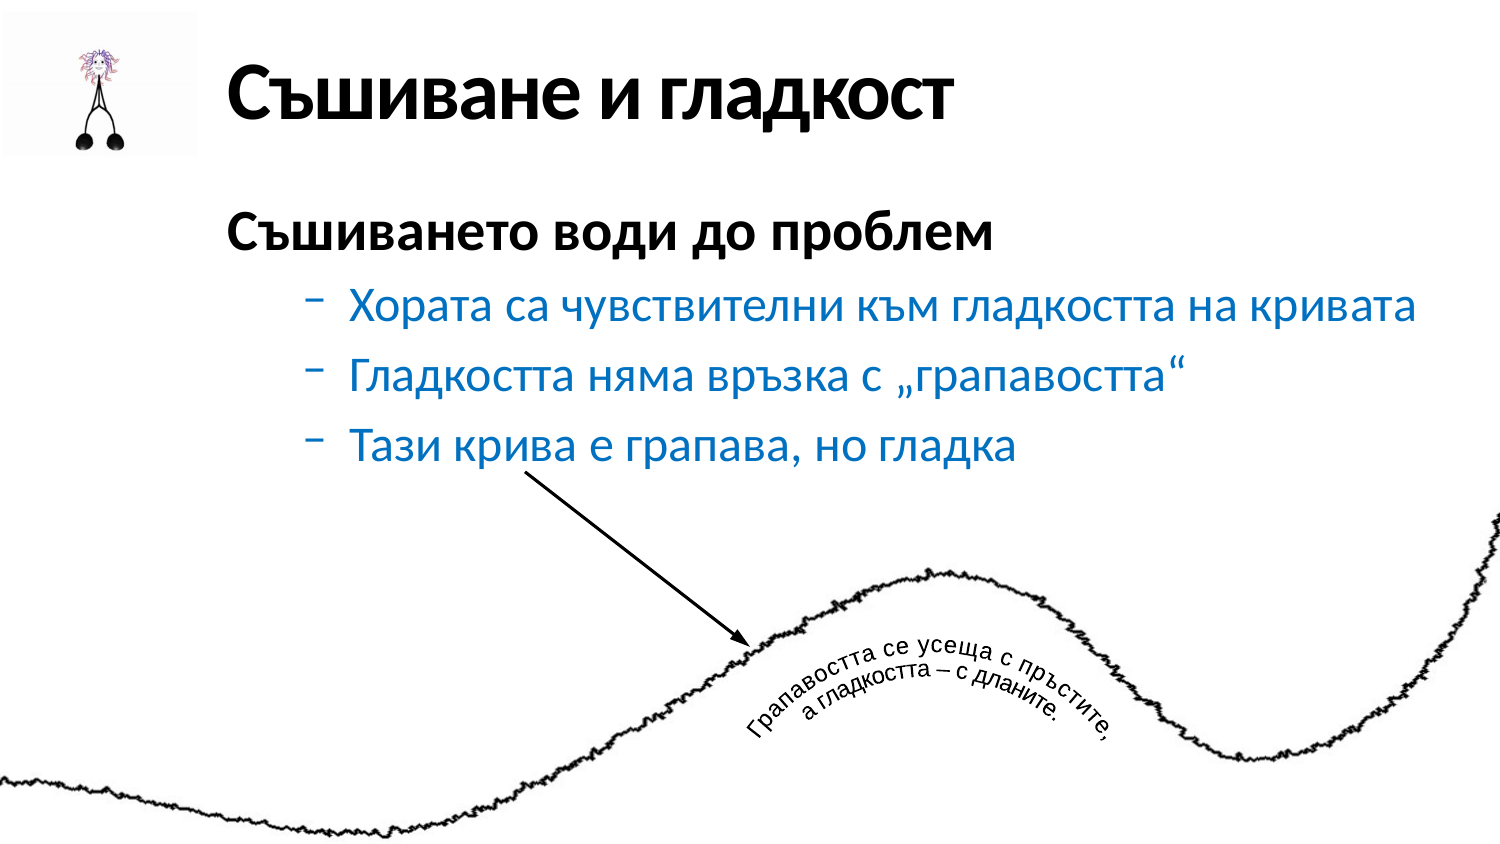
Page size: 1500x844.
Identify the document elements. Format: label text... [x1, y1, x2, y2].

title Съшиване и гладкост [212, 21, 1500, 150]
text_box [524, 471, 751, 648]
list Съшиването води до проблем Хората са чувствителни към гладкостта на кривата Гладкостта няма връзка с „грапавостта“ Тази крива е грапава, но гладка [212, 184, 1500, 504]
picture [3, 12, 197, 156]
picture [0, 506, 1500, 844]
